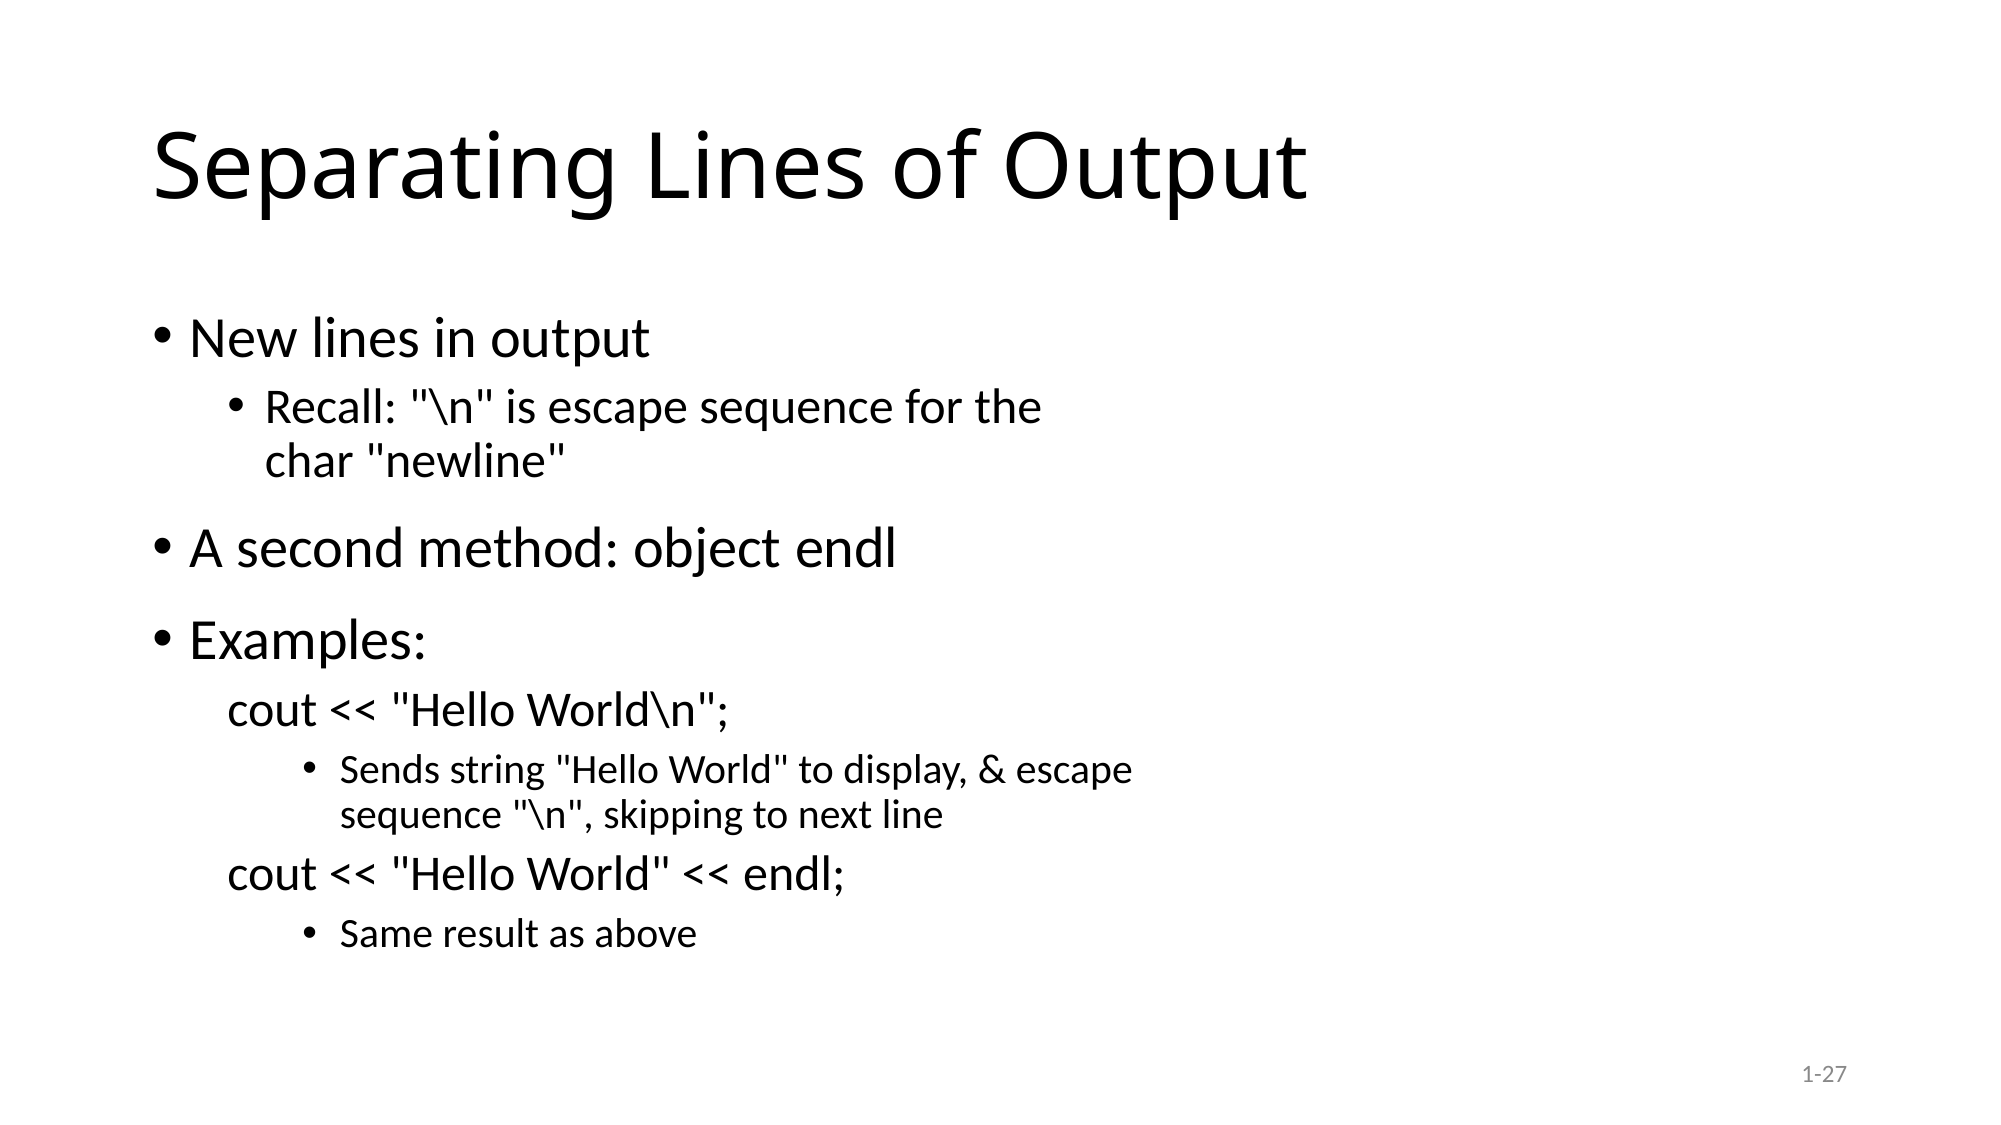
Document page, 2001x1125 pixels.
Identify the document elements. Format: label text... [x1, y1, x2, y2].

title Separating Lines of Output [137, 59, 1863, 278]
list New lines in output Recall: "\n" is escape sequence for the char "newline" A second method: object endl Examples: cout << "Hello World\n"; Sends string "Hello World" to display, & escape sequence "\n", skipping to next line cout << "Hello World" << endl; Same result as above [137, 299, 1863, 1014]
slide_number 1-27 [1412, 1042, 1863, 1103]
